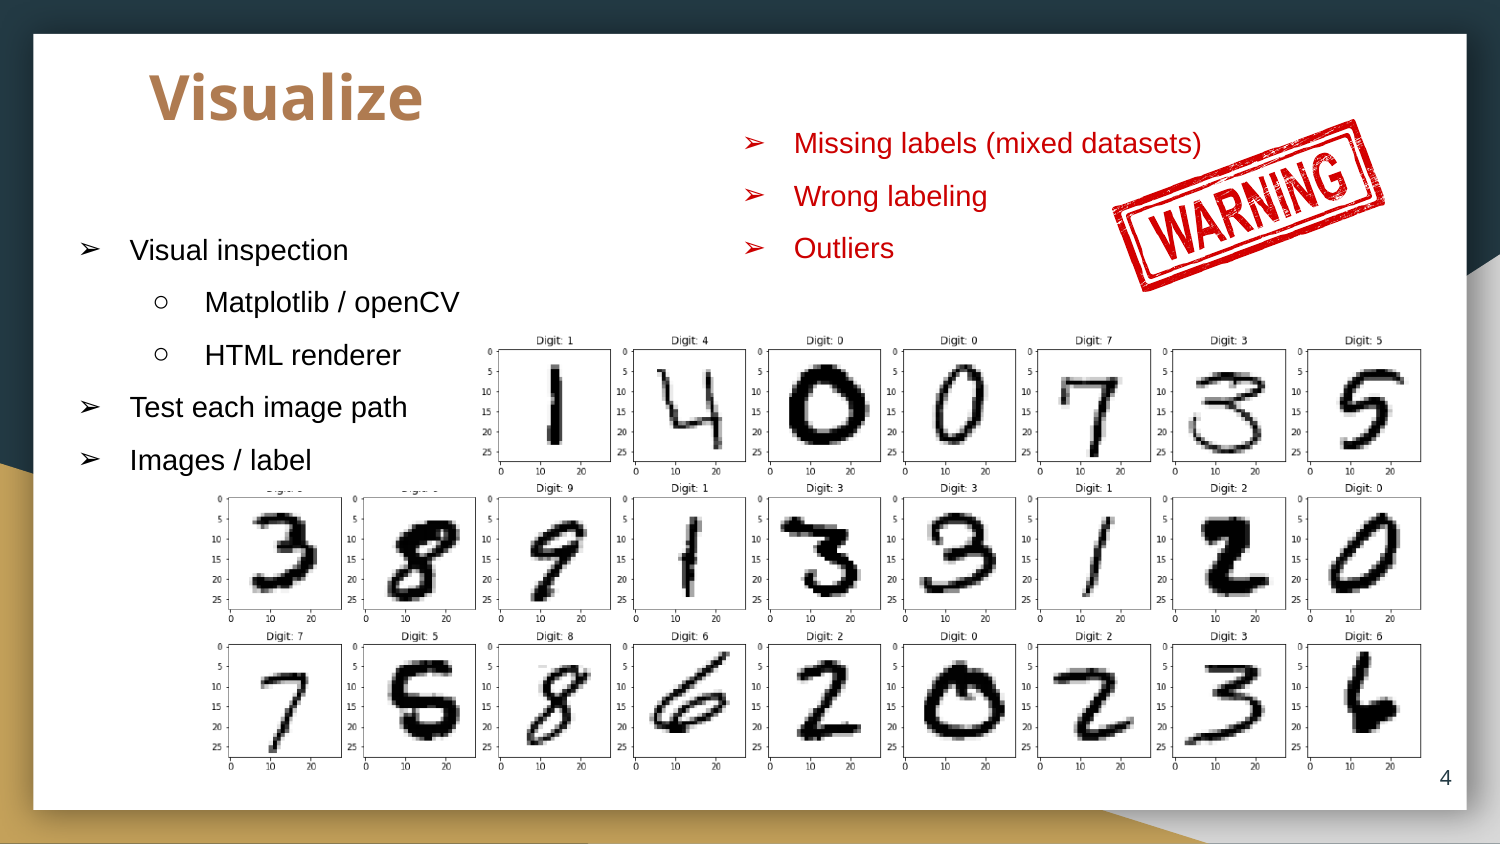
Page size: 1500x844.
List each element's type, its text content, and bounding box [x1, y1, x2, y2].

text_box Visual inspection Matplotlib / openCV HTML renderer Test each image path Images / label [39, 198, 480, 491]
picture [205, 329, 1433, 778]
slide_number ‹#› [1376, 745, 1467, 810]
title Visualize [134, 38, 1366, 196]
picture [1112, 118, 1385, 293]
text_box Missing labels (mixed datasets) Wrong labeling Outliers [703, 92, 1278, 280]
